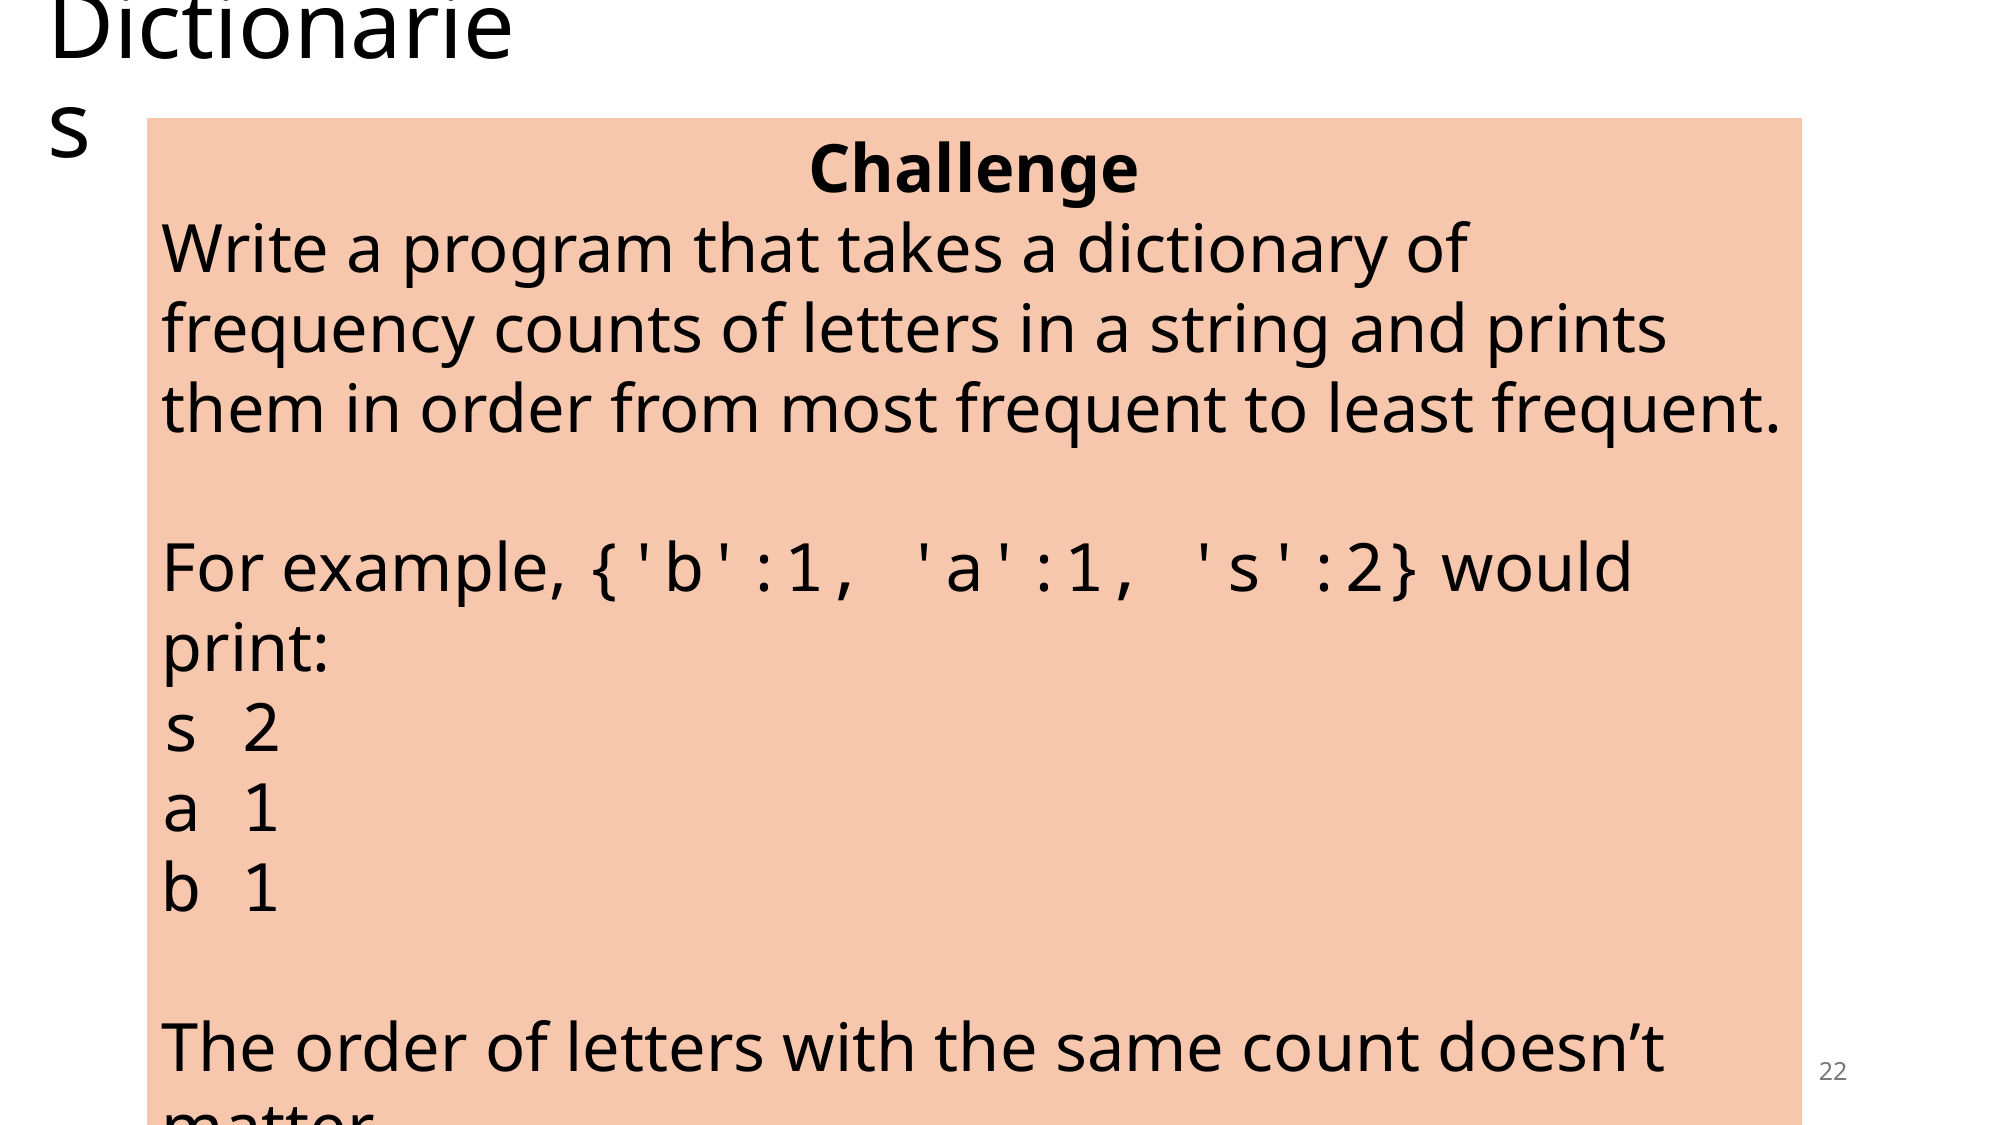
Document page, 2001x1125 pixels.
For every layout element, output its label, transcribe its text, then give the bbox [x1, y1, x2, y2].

slide_number 22 [1802, 1042, 1863, 1103]
text_box Challenge Write a program that takes a dictionary of frequency counts of letters in a string and prints them in order from most frequent to least frequent. For example, {'b':1, 'a':1, 's':2} would print: s 2 a 1 b 1 The order of letters with the same count doesn’t matter. Print the letters of all words in English from most frequent to least frequent. [147, 118, 1802, 1125]
title Dictionaries [32, 0, 574, 188]
